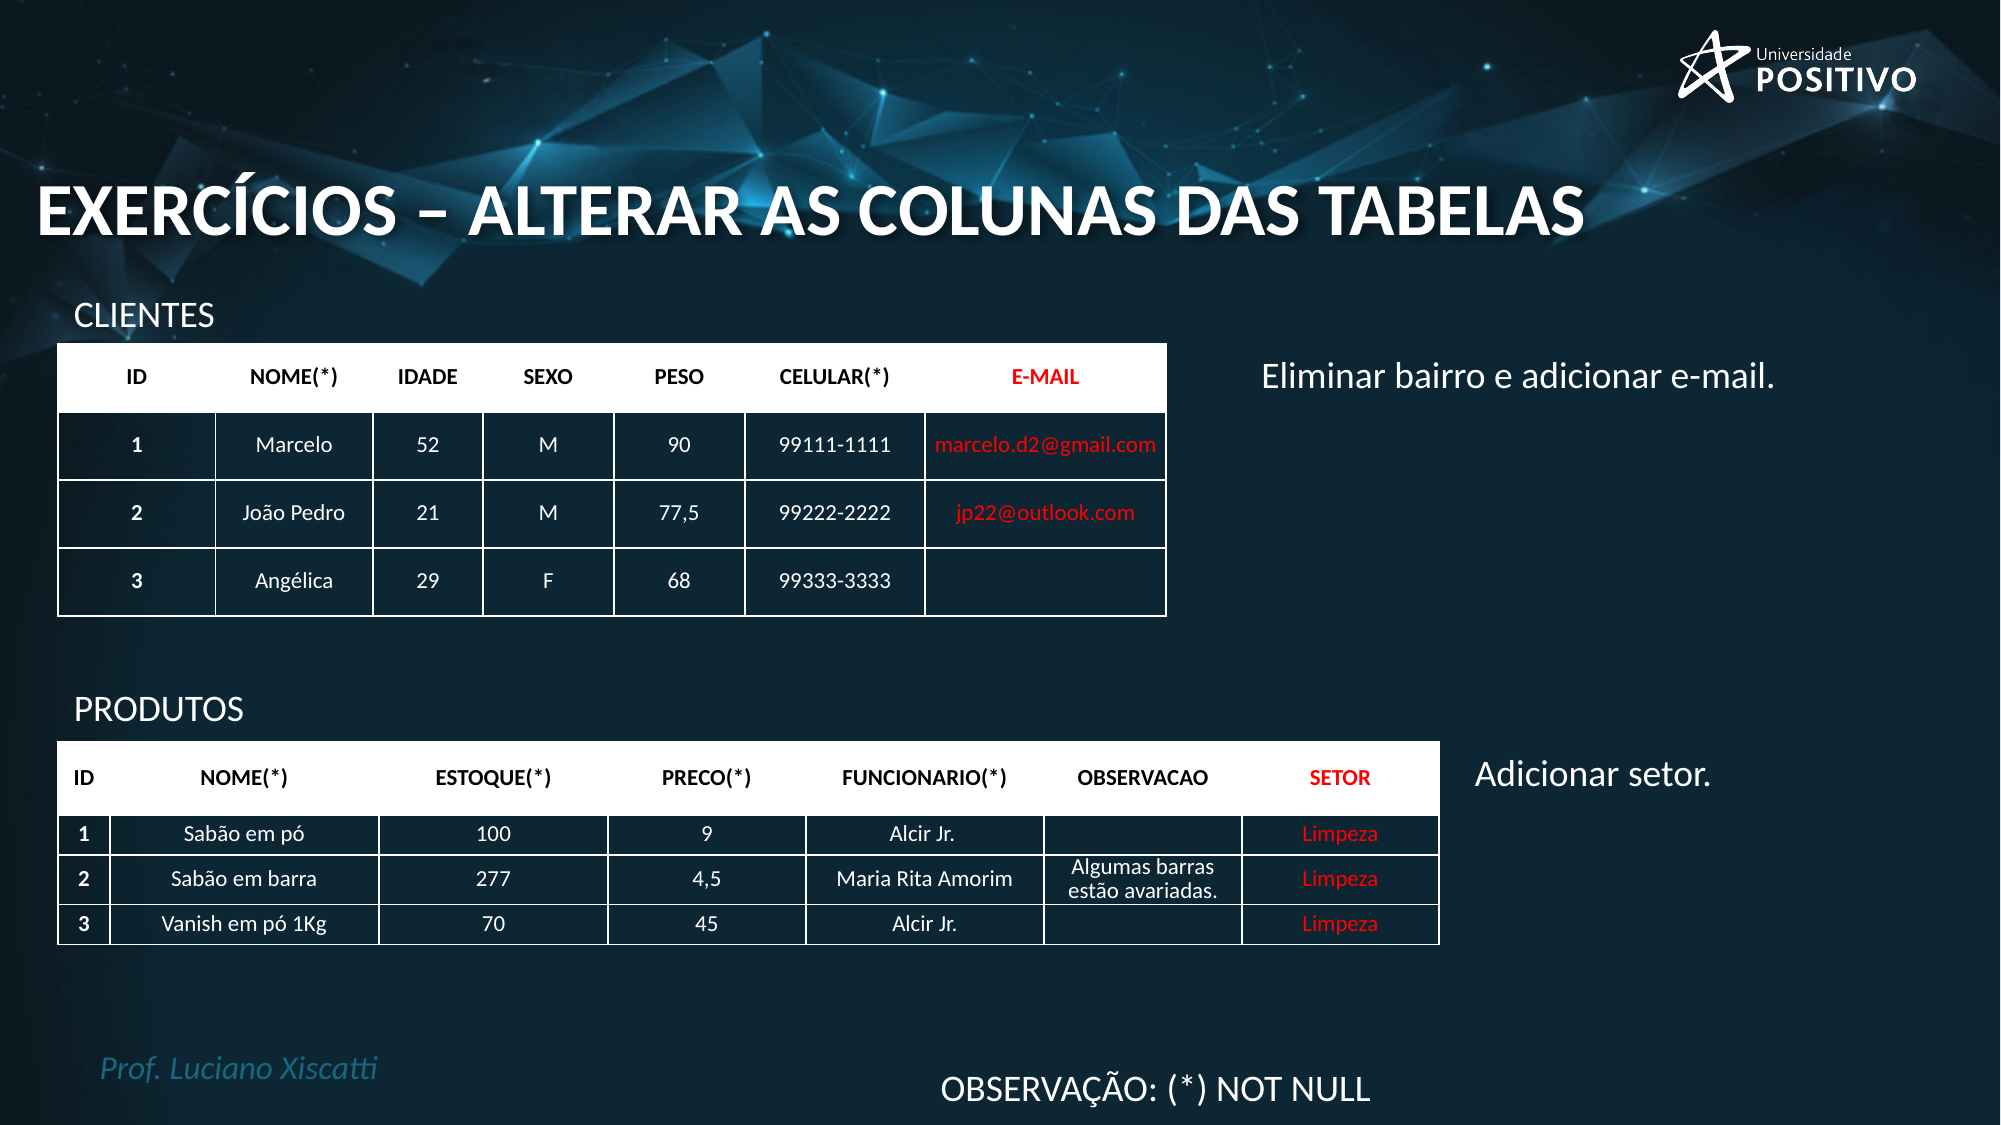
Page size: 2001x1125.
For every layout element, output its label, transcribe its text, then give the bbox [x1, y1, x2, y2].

table_cell 100 [380, 816, 607, 854]
table_cell Algumas barras estão avariadas. [1045, 856, 1241, 904]
table_cell 3 [59, 905, 109, 944]
table_cell 45 [609, 905, 805, 944]
table_cell jp22@outlook.com [926, 481, 1165, 547]
table_header ID [59, 344, 215, 411]
table_cell Alcir Jr. [807, 905, 1043, 944]
text_box Eliminar bairro e adicionar e-mail. [1246, 343, 1791, 404]
table_header FUNCIONARIO(*) [807, 743, 1043, 815]
table_header PESO [615, 344, 744, 411]
table_cell 1 [59, 816, 109, 854]
table_header SETOR [1243, 743, 1438, 815]
table_cell 70 [380, 905, 607, 944]
table_cell Vanish em pó 1Kg [111, 905, 378, 944]
title Exercícios – Alterar as colunas das tabelas [21, 79, 1981, 344]
table_cell Sabão em barra [111, 856, 378, 904]
table_cell 4,5 [609, 856, 805, 904]
picture [0, 0, 2001, 1125]
text_box PRODUTOS [59, 676, 260, 737]
table_header E-MAIL [926, 344, 1165, 411]
table_cell 277 [380, 856, 607, 904]
table_header OBSERVACAO [1045, 743, 1241, 815]
table_cell 90 [615, 413, 744, 479]
table_cell F [484, 549, 613, 615]
table_header CELULAR(*) [746, 344, 924, 411]
text_box CLIENTES [58, 282, 230, 343]
table_cell 99111-1111 [746, 413, 924, 479]
table_cell 29 [374, 549, 482, 615]
table_header PRECO(*) [609, 743, 805, 815]
table_header NOME(*) [111, 743, 378, 815]
table_cell 9 [609, 816, 805, 854]
table_cell 1 [59, 413, 215, 479]
table_cell 77,5 [615, 481, 744, 547]
table_header ESTOQUE(*) [380, 743, 607, 815]
table_cell 99222-2222 [746, 481, 924, 547]
table_cell M [484, 413, 613, 479]
table_cell 99333-3333 [746, 549, 924, 615]
table_cell João Pedro [216, 481, 372, 547]
table_cell [926, 549, 1165, 615]
table_header SEXO [484, 344, 613, 411]
table_cell [1045, 816, 1241, 854]
table_cell M [484, 481, 613, 547]
text_box Adicionar setor. [1459, 741, 1727, 802]
table_cell 2 [59, 481, 215, 547]
table_cell Marcelo [216, 413, 372, 479]
table_cell Limpeza [1243, 905, 1438, 944]
table_cell Angélica [216, 549, 372, 615]
table_cell marcelo.d2@gmail.com [926, 413, 1165, 479]
table_cell Sabão em pó [111, 816, 378, 854]
table_header NOME(*) [216, 344, 372, 411]
table_cell 2 [59, 856, 109, 904]
text_box OBSERVAÇÃO: (*) NOT NULL [925, 1056, 1386, 1117]
table_cell Limpeza [1243, 856, 1438, 904]
table_header IDADE [374, 344, 482, 411]
table_cell 68 [615, 549, 744, 615]
table_cell Maria Rita Amorim [807, 856, 1043, 904]
table_cell 3 [59, 549, 215, 615]
table_cell [1045, 905, 1241, 944]
table_cell Limpeza [1243, 816, 1438, 854]
table_cell 21 [374, 481, 482, 547]
table_cell 52 [374, 413, 482, 479]
table_header ID [59, 743, 109, 815]
table_cell Alcir Jr. [807, 816, 1043, 854]
